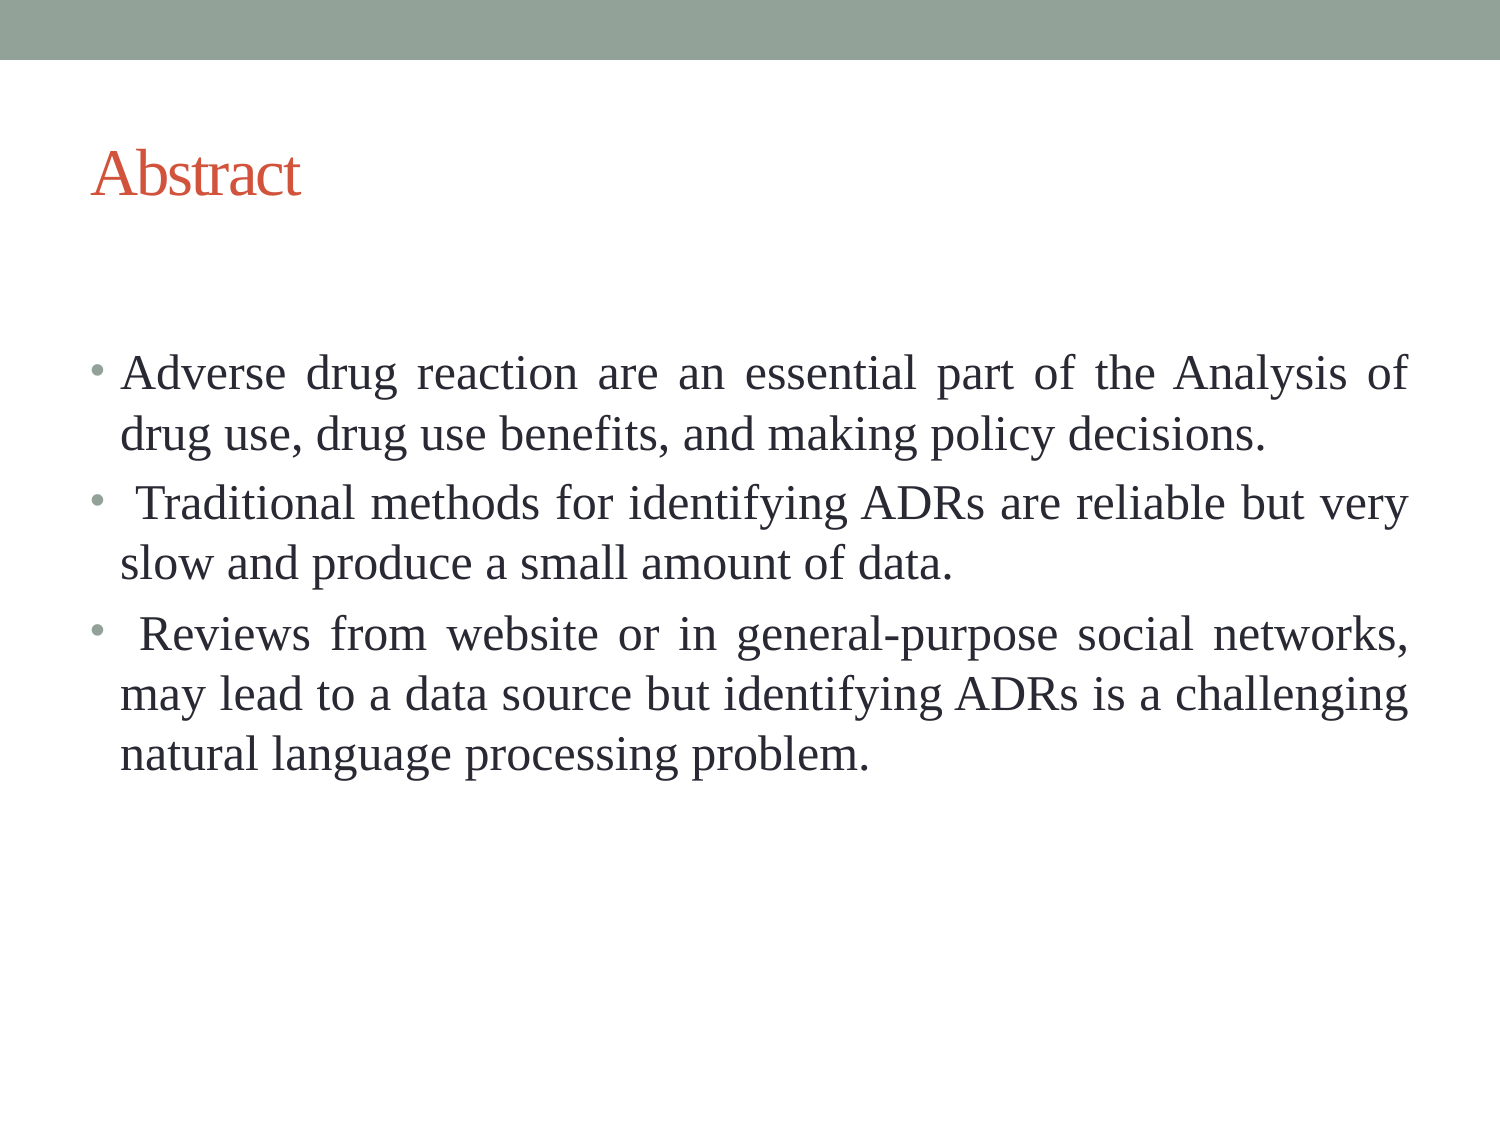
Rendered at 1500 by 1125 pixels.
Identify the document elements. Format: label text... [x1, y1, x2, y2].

list Adverse drug reaction are an essential part of the Analysis of drug use, drug use benefits, and making policy decisions. Traditional methods for identifying ADRs are reliable but very slow and produce a small amount of data. Reviews from website or in general-purpose social networks, may lead to a data source but identifying ADRs is a challenging natural language processing problem. [75, 262, 1425, 1063]
title Abstract [75, 87, 1425, 250]
